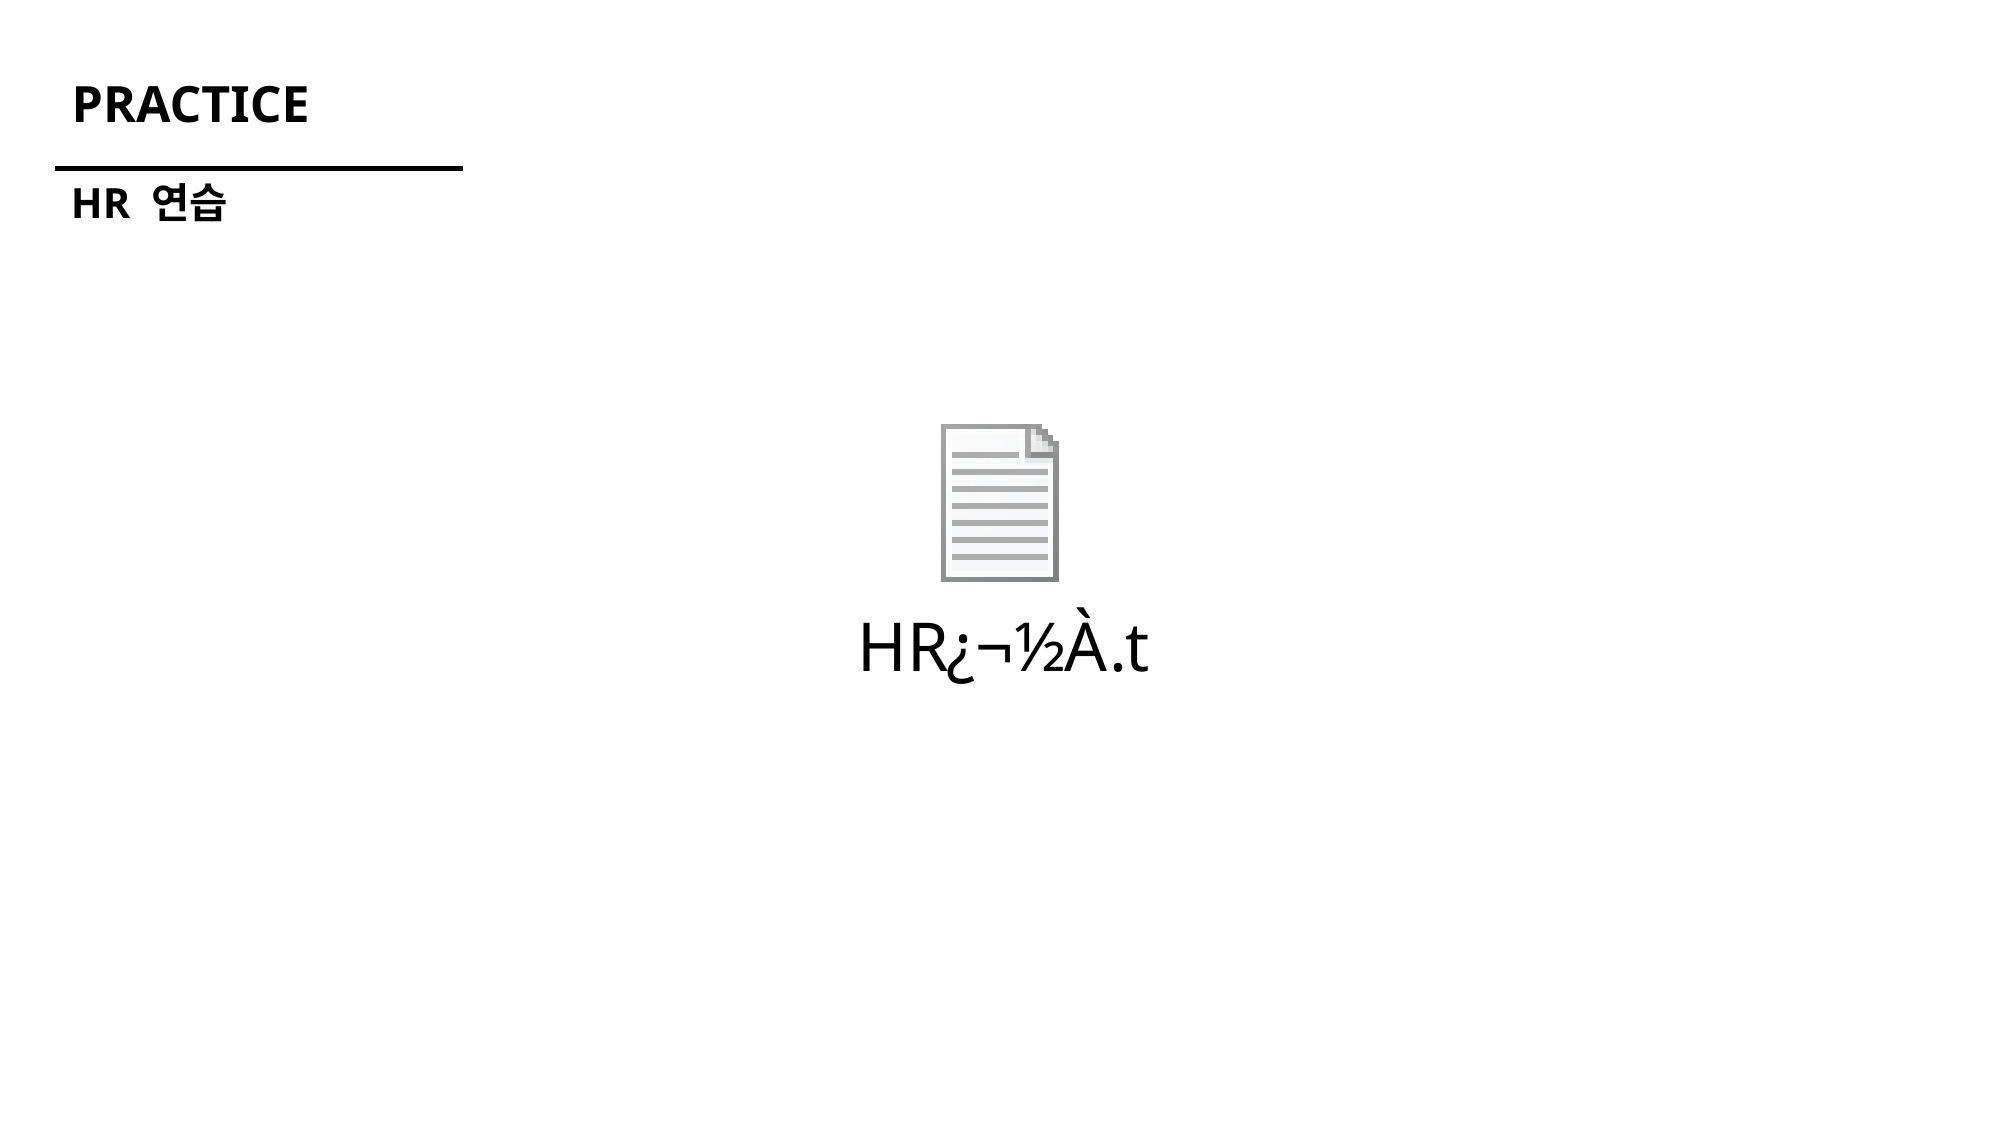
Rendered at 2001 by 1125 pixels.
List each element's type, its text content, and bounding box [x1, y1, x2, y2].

title PRACTICE [56, 46, 710, 165]
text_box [801, 413, 1199, 712]
text_box HR 연습 [55, 170, 445, 240]
